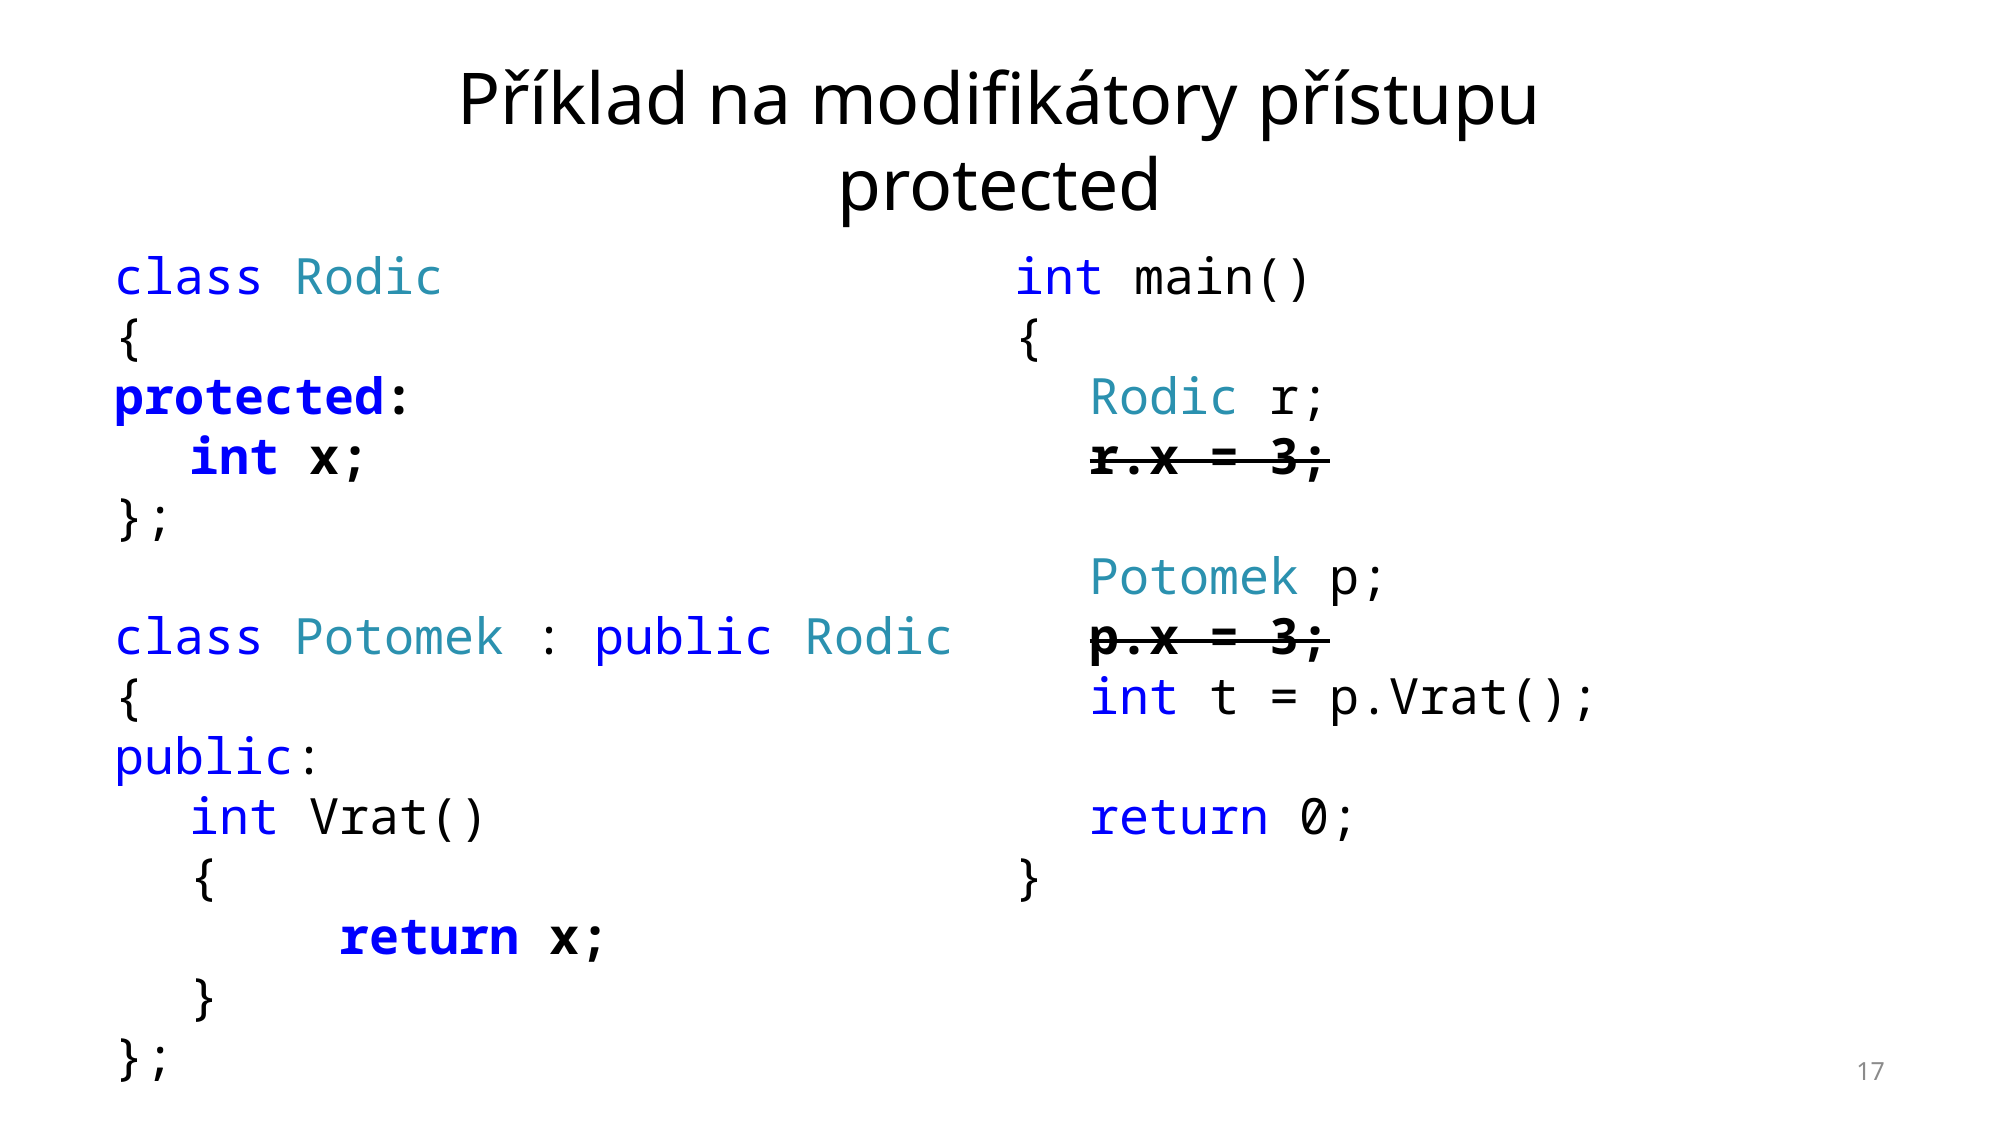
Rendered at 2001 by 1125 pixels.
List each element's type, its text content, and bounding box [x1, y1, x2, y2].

text_box int main() { Rodic r; r.x = 3; Potomek p; p.x = 3; int t = p.Vrat(); return 0; } [999, 236, 1900, 912]
slide_number 17 [1433, 1042, 1900, 1103]
text_box class Rodic { protected: int x; }; class Potomek : public Rodic { public: int Vrat() { return x; } }; [99, 236, 1000, 1092]
title Příklad na modifikátory přístupu protected [99, 45, 1900, 233]
